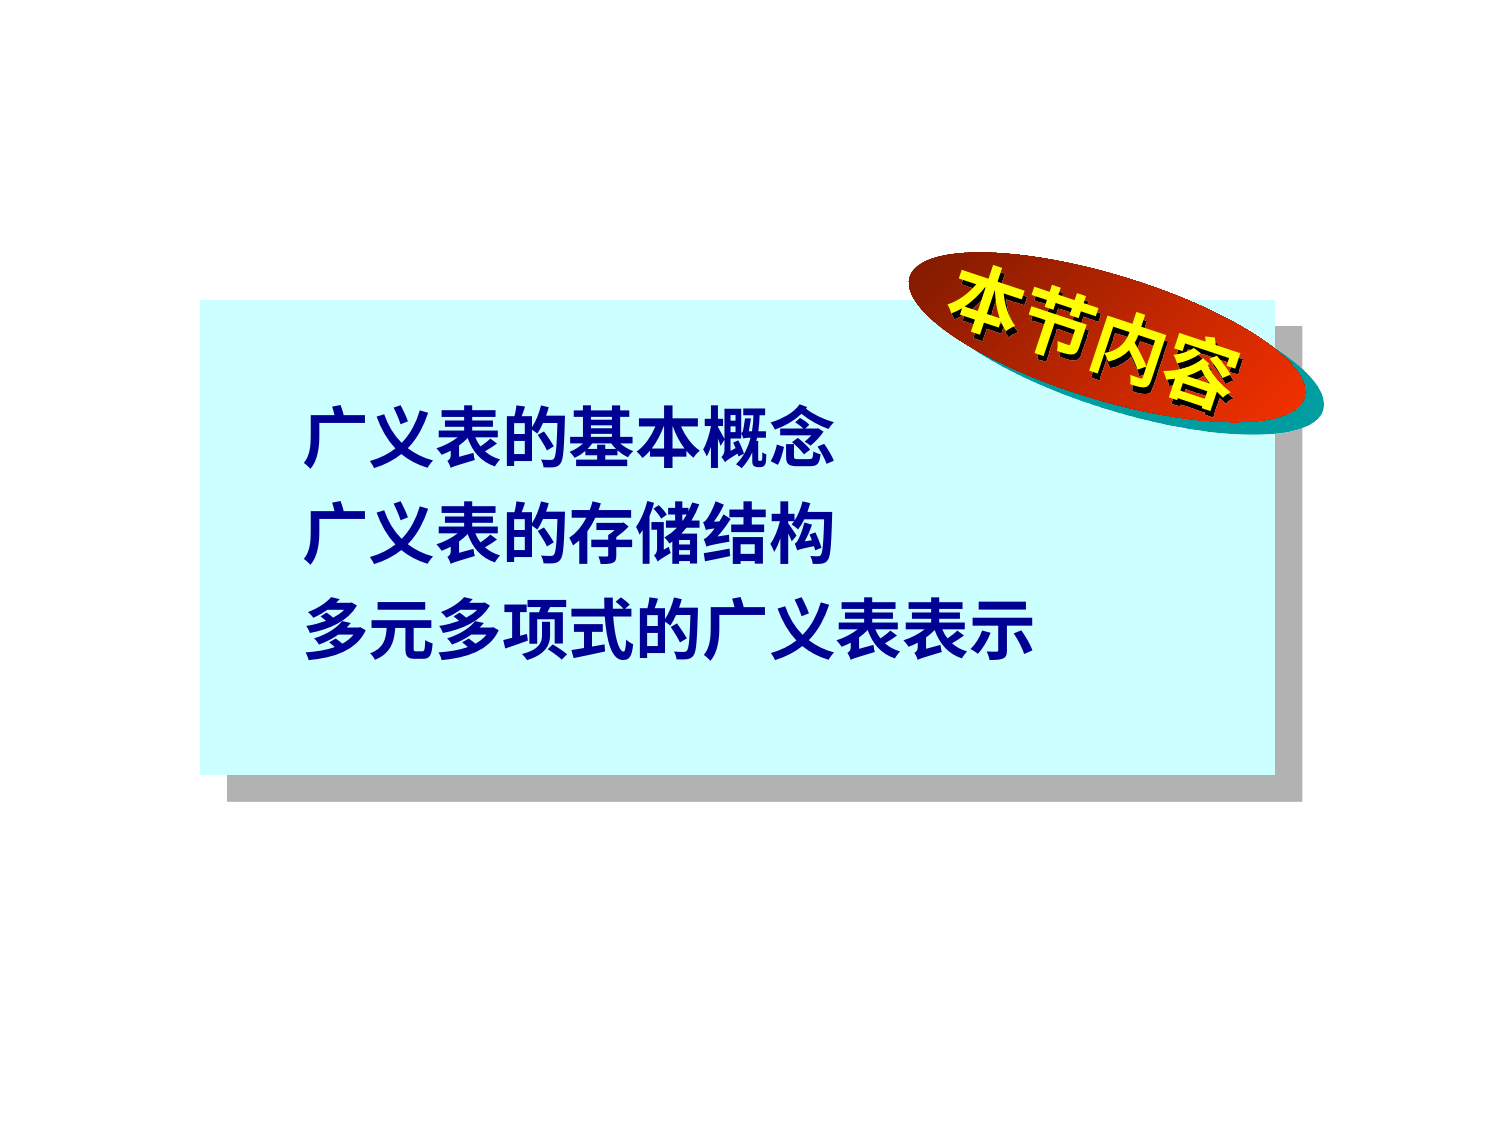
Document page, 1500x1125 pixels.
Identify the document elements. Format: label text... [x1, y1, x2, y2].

text_box [200, 299, 1275, 775]
text_box [908, 255, 946, 315]
text_box 本节内容 [921, 232, 1370, 471]
text_box [1025, 255, 1246, 329]
text_box 广义表的基本概念 广义表的存储结构 多元多项式的广义表表示 [287, 372, 1201, 675]
